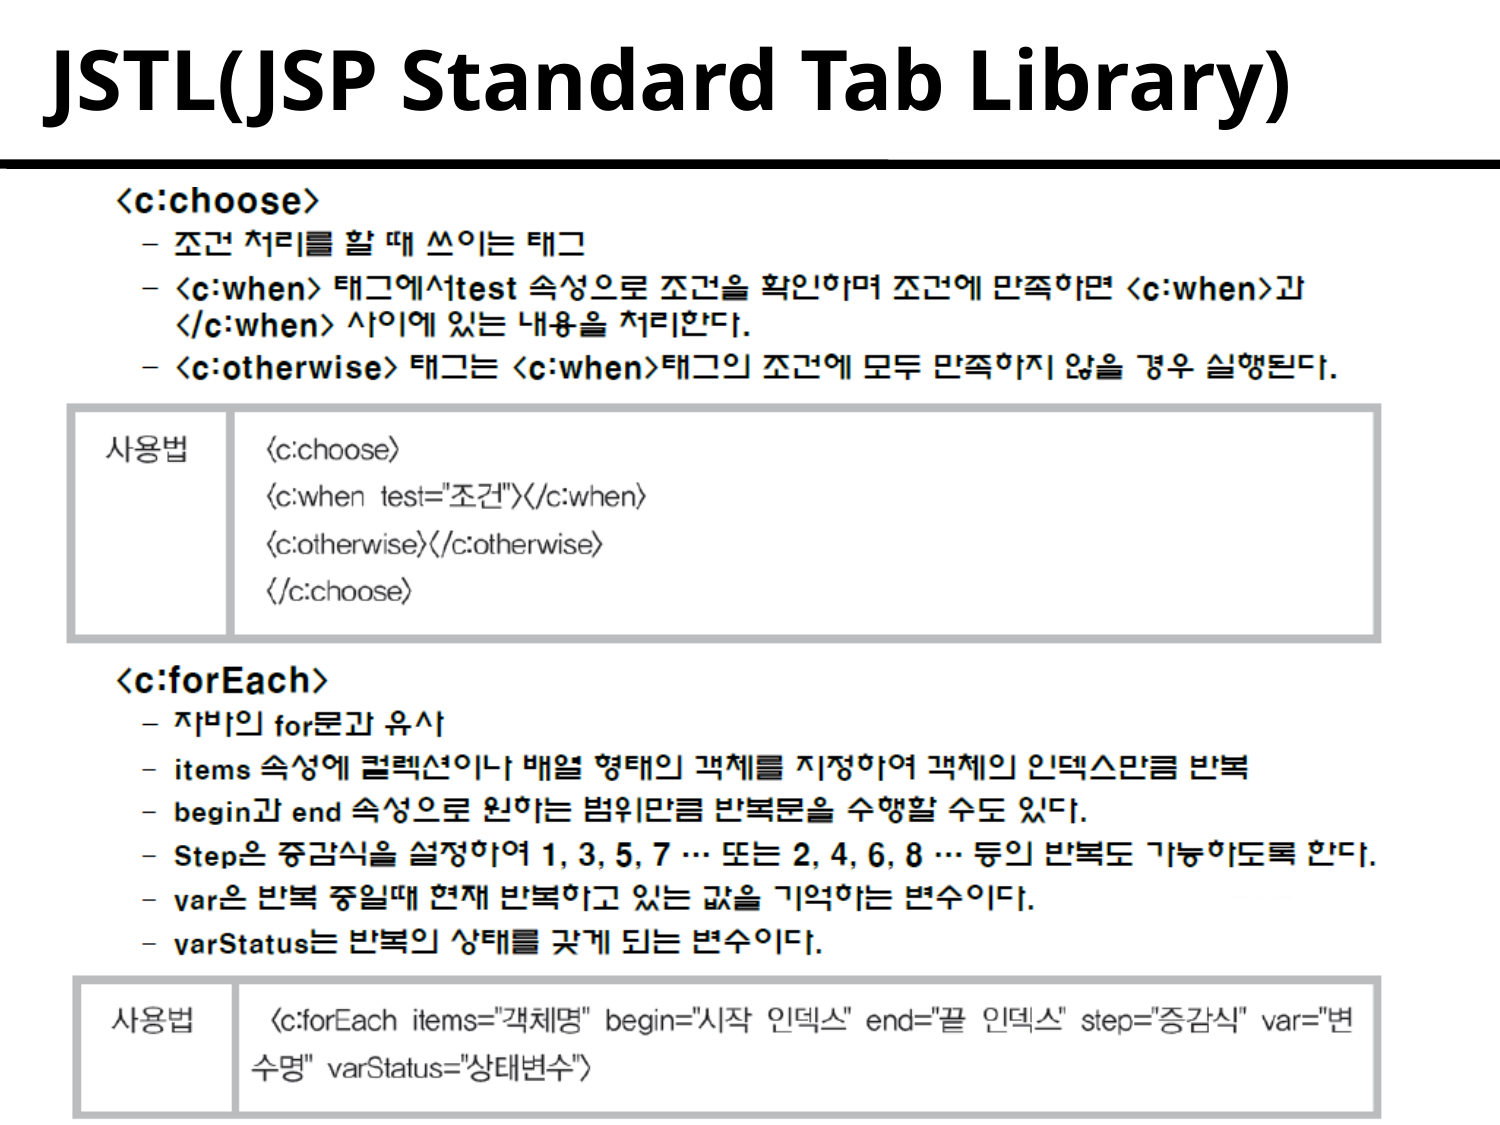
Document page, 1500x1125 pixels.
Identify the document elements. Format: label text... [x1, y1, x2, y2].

text_box JSTL(JSP Standard Tab Library) [34, 19, 1308, 135]
picture [58, 187, 1383, 1122]
